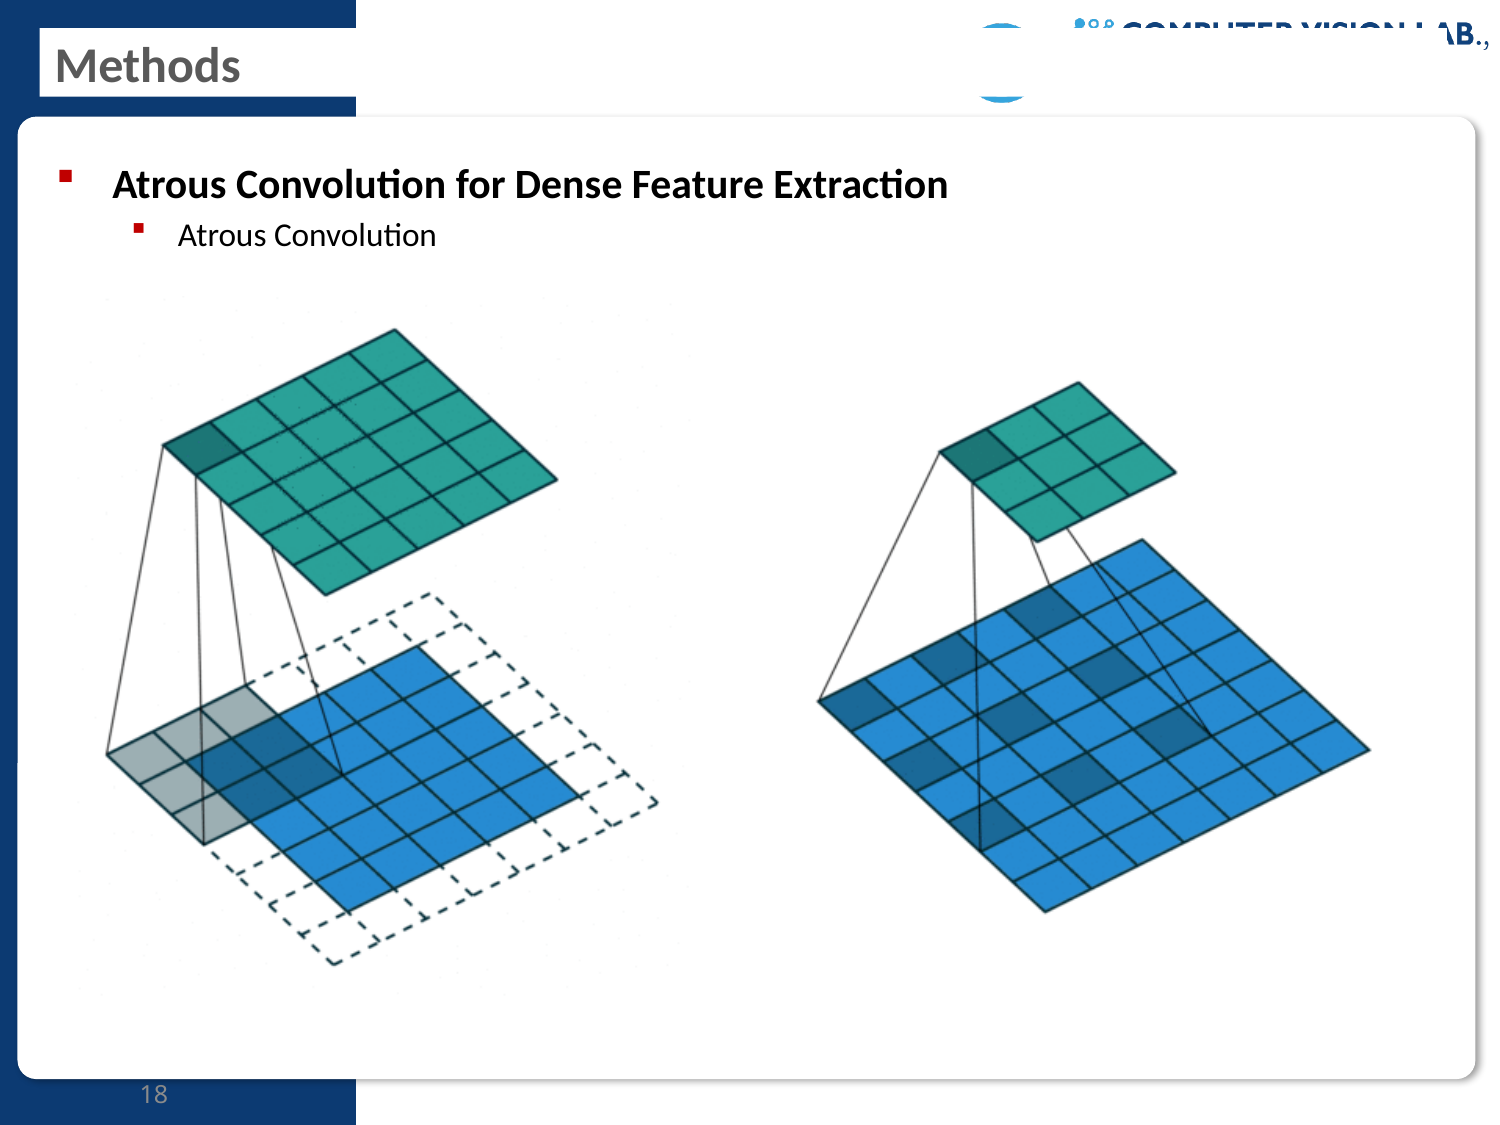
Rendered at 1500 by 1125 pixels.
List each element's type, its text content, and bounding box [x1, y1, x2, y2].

picture [785, 349, 1403, 946]
picture [870, 17, 1494, 122]
slide_number 18 [24, 1065, 183, 1125]
text_box Atrous Convolution for Dense Feature Extraction Atrous Convolution [41, 148, 1447, 1047]
picture [73, 296, 692, 999]
title Methods [39, 28, 1447, 97]
